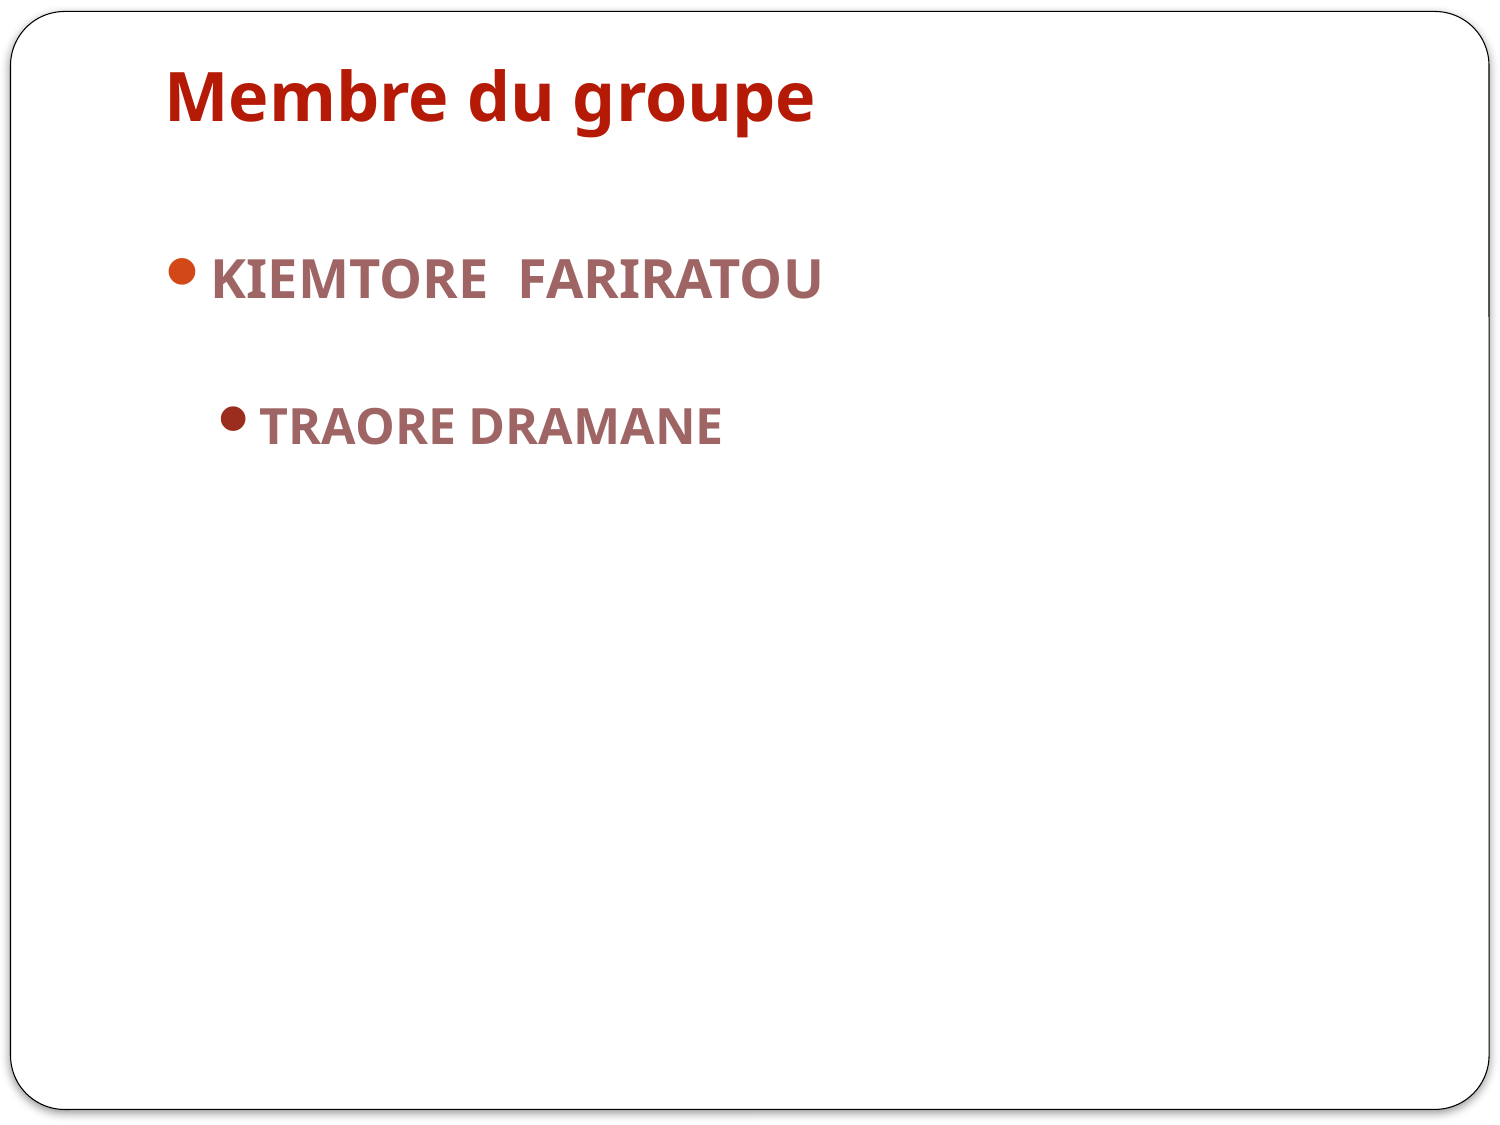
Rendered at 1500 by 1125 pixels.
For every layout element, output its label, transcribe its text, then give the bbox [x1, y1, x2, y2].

title Membre du groupe [150, 45, 1425, 233]
list KIEMTORE FARIRATOU TRAORE DRAMANE [150, 237, 1425, 988]
